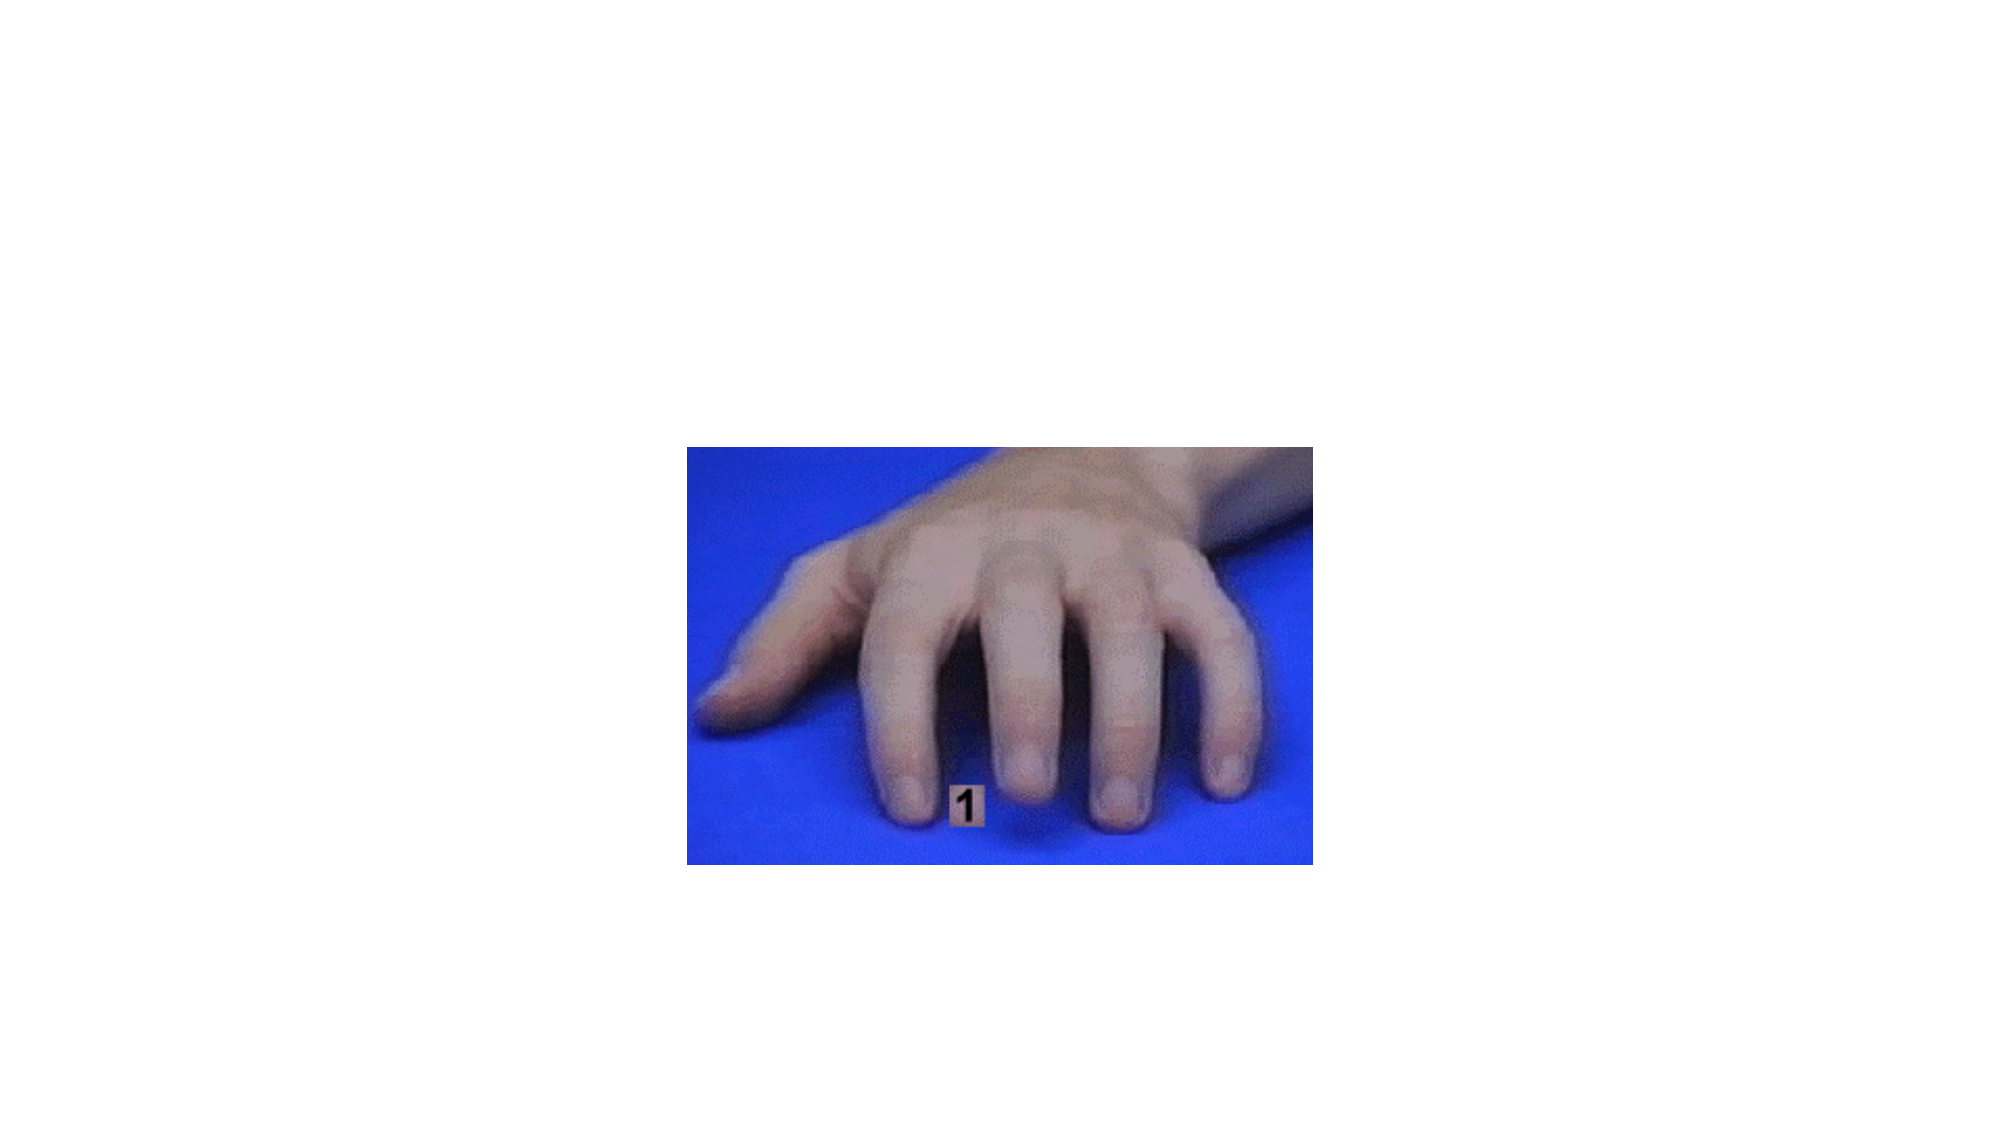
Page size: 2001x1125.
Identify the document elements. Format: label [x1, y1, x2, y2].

list [687, 448, 1313, 865]
